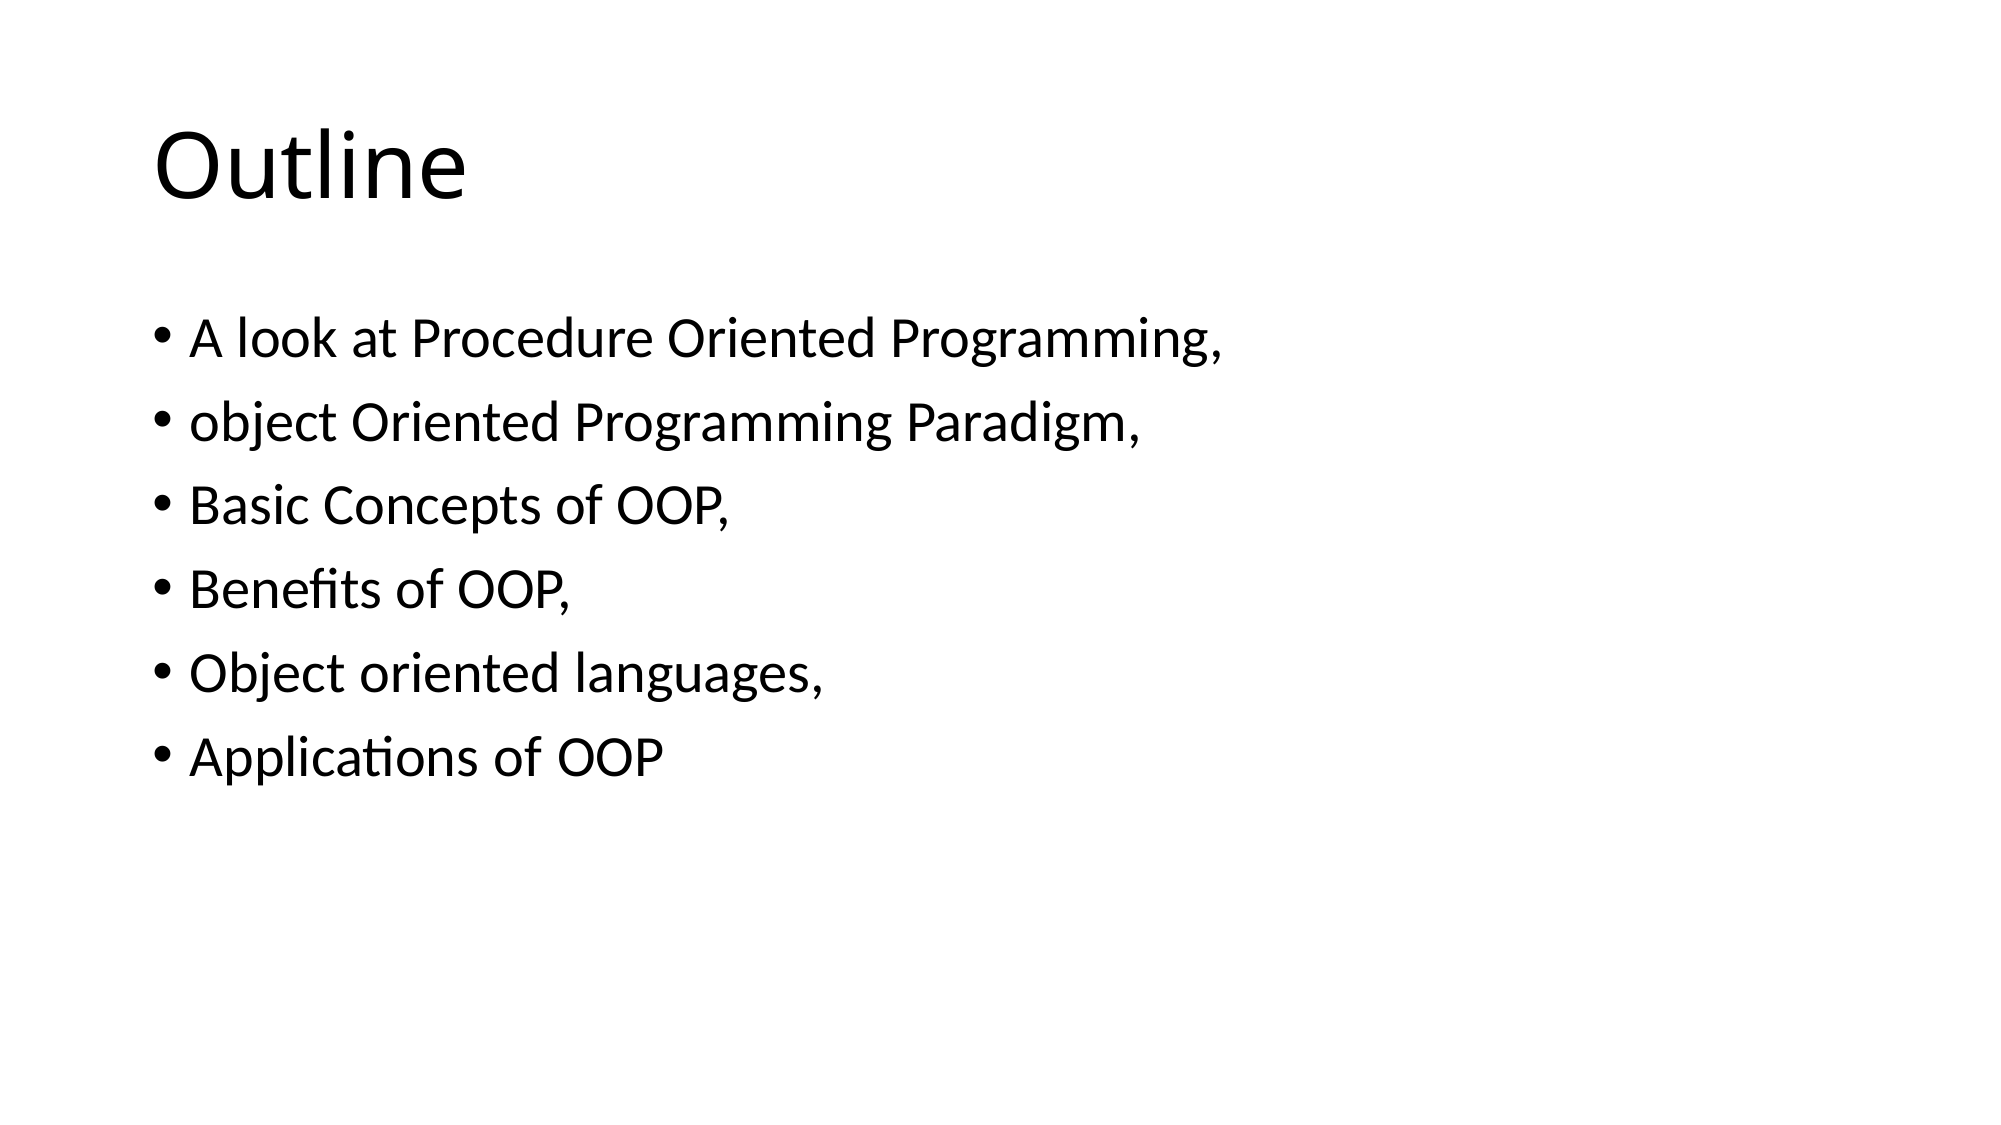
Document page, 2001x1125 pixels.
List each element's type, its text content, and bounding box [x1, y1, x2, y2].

title Outline [137, 59, 1863, 278]
list A look at Procedure Oriented Programming, object Oriented Programming Paradigm, Basic Concepts of OOP, Benefits of OOP, Object oriented languages, Applications of OOP [137, 299, 1863, 1014]
